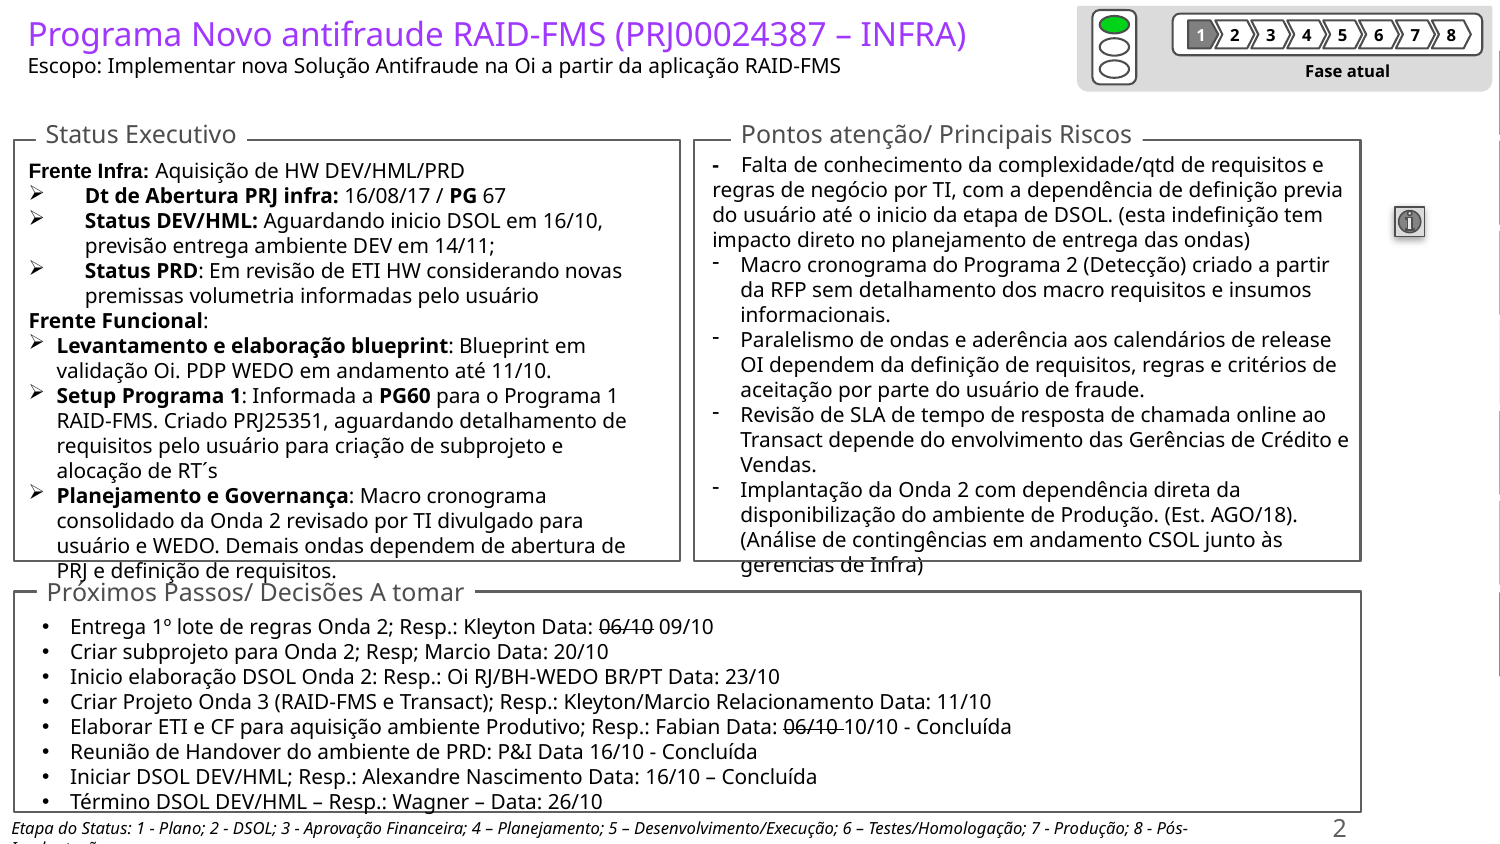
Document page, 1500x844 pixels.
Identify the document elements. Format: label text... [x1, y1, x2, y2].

text_box [246, 138, 682, 563]
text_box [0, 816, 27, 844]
text_box Pontos atenção/ Principais Riscos [731, 114, 1143, 153]
text_box Frente Infra: Aquisição de HW DEV/HML/PRD Dt de Abertura PRJ infra: 16/08/17 / PG 67 Status DEV/HML: Aguardando inicio DSOL em 16/10, previsão entrega ambiente DEV em 14/11; Status PRD: Em revisão de ETI HW considerando novas premissas volumetria informadas pelo usuário Frente Funcional: Levantamento e elaboração blueprint: Blueprint em validação Oi. PDP WEDO em andamento até 11/10. Setup Programa 1: Informada a PG60 para o Programa 1 RAID-FMS. Criado PRJ25351, aguardando detalhamento de requisitos pelo usuário para criação de subprojeto e alocação de RT´s Planejamento e Governança: Macro cronograma consolidado da Onda 2 revisado por TI divulgado para usuário e WEDO. Demais ondas dependem de abertura de PRJ e definição de requisitos. [13, 150, 667, 590]
text_box [1076, 5, 1493, 92]
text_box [1172, 13, 1483, 56]
text_box [475, 589, 1363, 814]
title Programa Novo antifraude RAID-FMS (PRJ00024387 – INFRA) Escopo: Implementar nova Solução Antifraude na Oi a partir da aplicação RAID-FMS [27, 12, 1457, 100]
text_box Entrega 1º lote de regras Onda 2; Resp.: Kleyton Data: 06/10 09/10 Criar subprojeto para Onda 2; Resp; Marcio Data: 20/10 Inicio elaboração DSOL Onda 2: Resp.: Oi RJ/BH-WEDO BR/PT Data: 23/10 Criar Projeto Onda 3 (RAID-FMS e Transact); Resp.: Kleyton/Marcio Relacionamento Data: 11/10 Elaborar ETI e CF para aquisição ambiente Produtivo; Resp.: Fabian Data: 06/10 10/10 - Concluída Reunião de Handover do ambiente de PRD: P&I Data 16/10 - Concluída Iniciar DSOL DEV/HML; Resp.: Alexandre Nascimento Data: 16/10 – Concluída Término DSOL DEV/HML – Resp.: Wagner – Data: 26/10 [27, 606, 1360, 844]
text_box [1394, 206, 1425, 237]
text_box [1076, 25, 1152, 70]
text_box [12, 589, 37, 814]
text_box Próximos Passos/ Decisões A tomar [36, 590, 475, 606]
text_box [692, 138, 1363, 563]
text_box [12, 138, 37, 563]
text_box - Falta de conhecimento da complexidade/qtd de requisitos e regras de negócio por TI, com a dependência de definição previa do usuário até o inicio da etapa de DSOL. (esta indefinição tem impacto direto no planejamento de entrega das ondas) Macro cronograma do Programa 2 (Detecção) criado a partir da RFP sem detalhamento dos macro requisitos e insumos informacionais. Paralelismo de ondas e aderência aos calendários de release OI dependem da definição de requisitos, regras e critérios de aceitação por parte do usuário de fraude. Revisão de SLA de tempo de resposta de chamada online ao Transact depende do envolvimento das Gerências de Crédito e Vendas. Implantação da Onda 2 com dependência direta da disponibilização do ambiente de Produção. (Est. AGO/18). (Análise de contingências em andamento CSOL junto às gerencias de Infra) [706, 563, 1360, 589]
text_box Status Executivo [35, 114, 247, 150]
